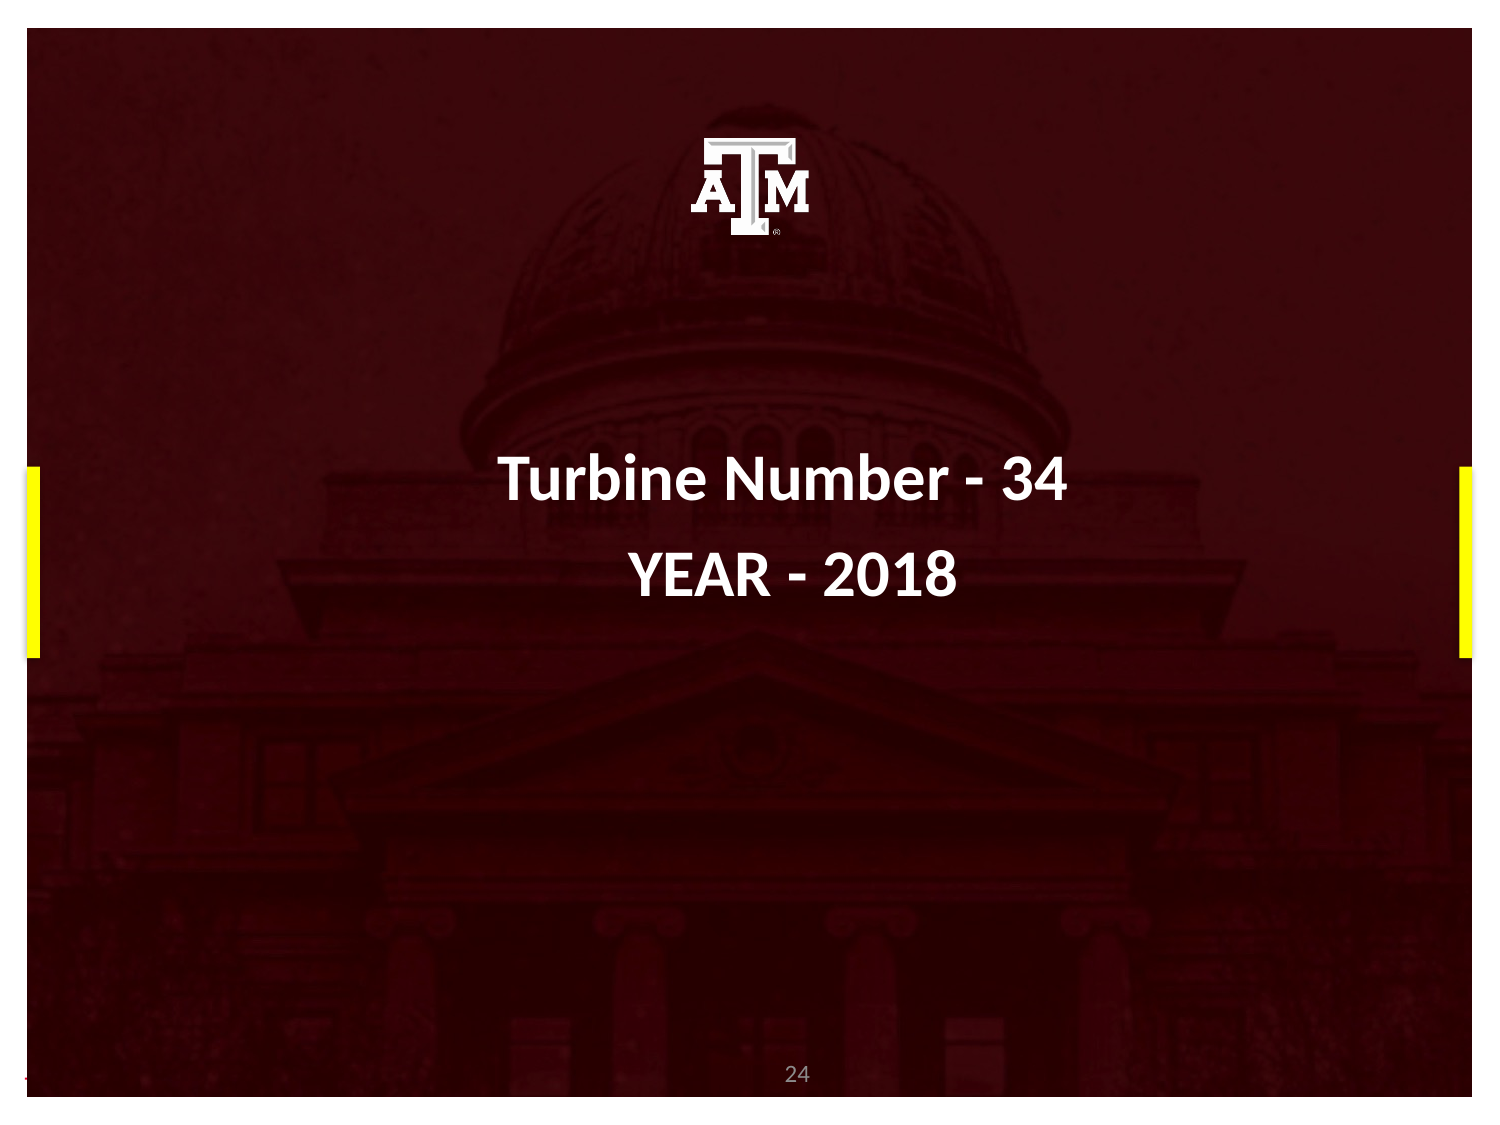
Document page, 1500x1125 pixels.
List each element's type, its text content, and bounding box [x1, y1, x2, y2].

text_box YEAR - 2018 [613, 522, 1192, 618]
text_box Turbine Number - 34 [482, 426, 1084, 521]
slide_number 24 [474, 1042, 825, 1103]
picture [27, 28, 1472, 1097]
